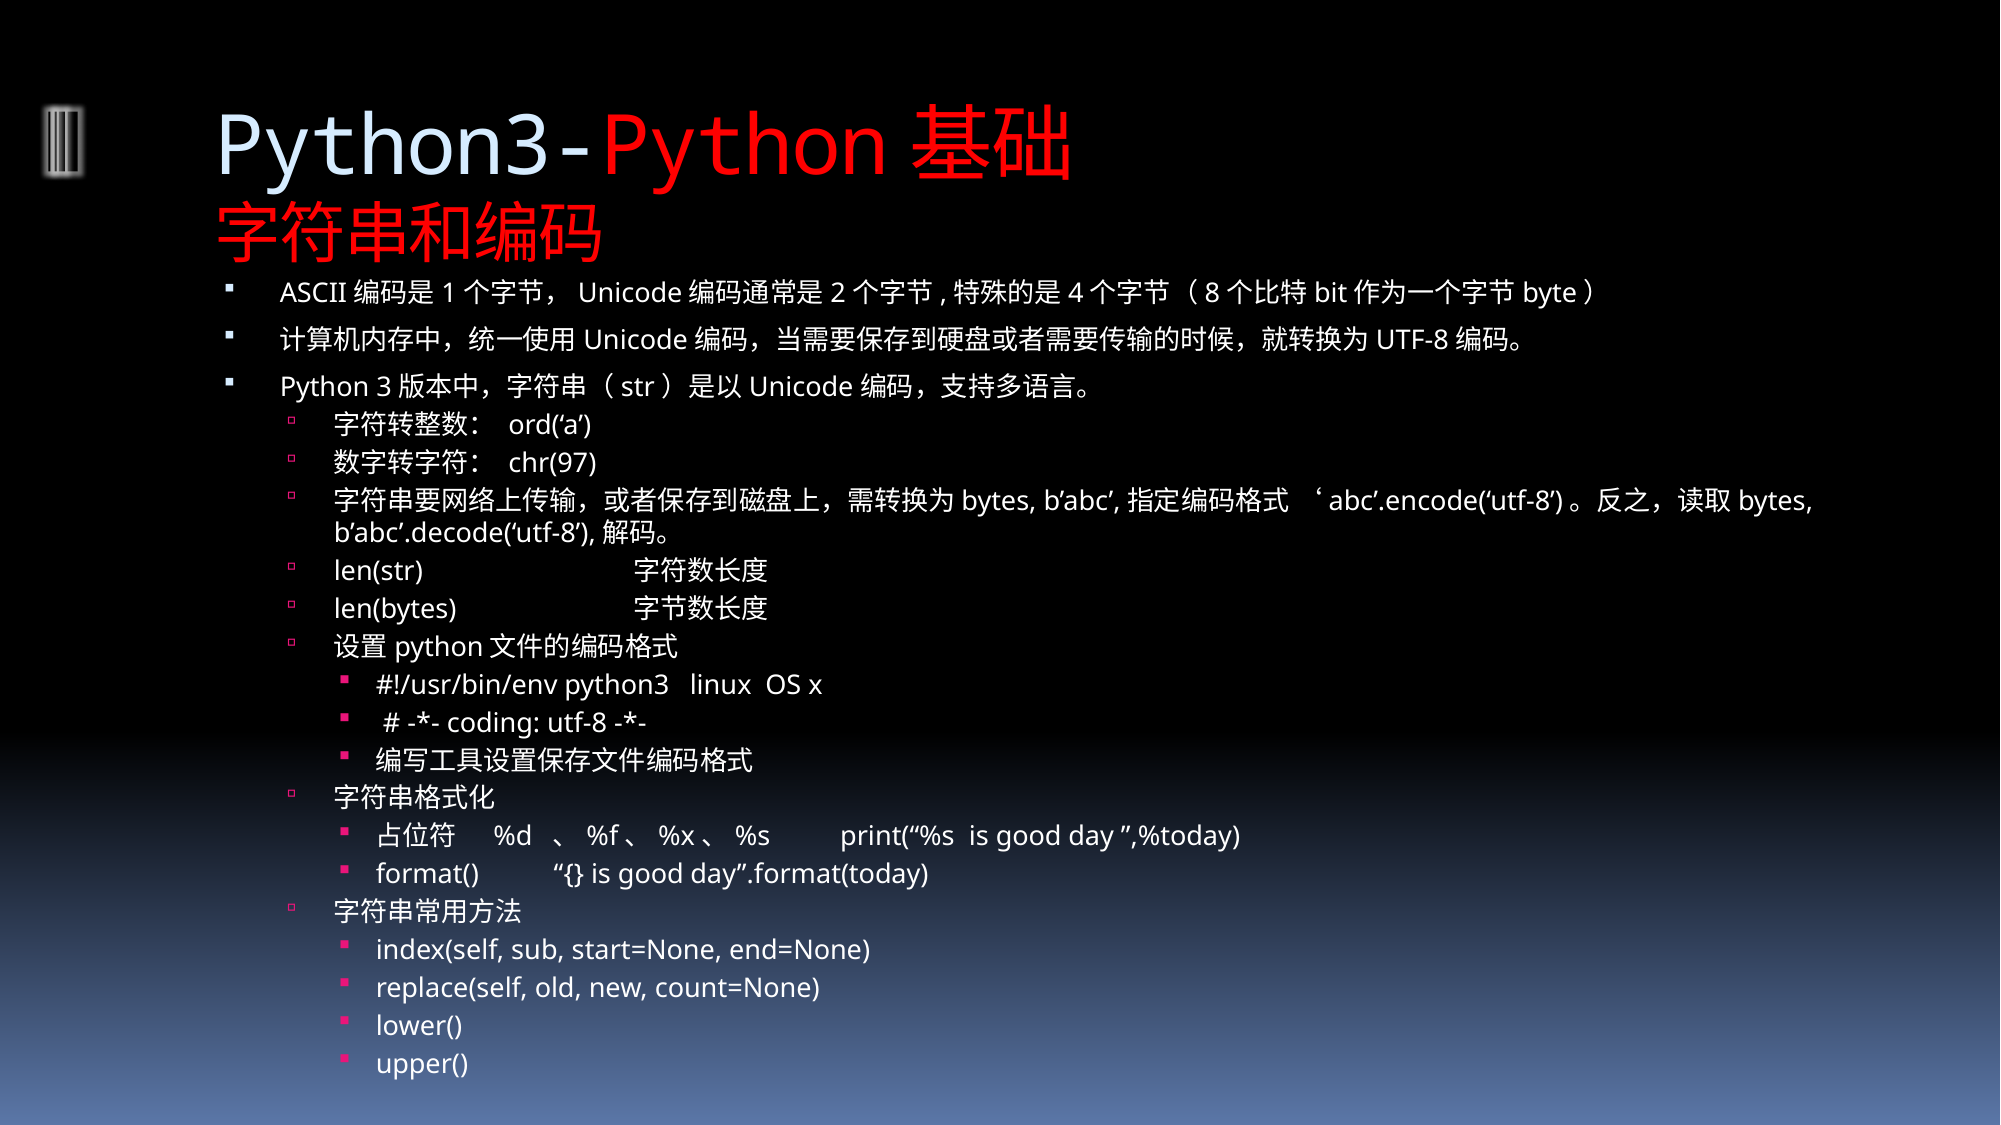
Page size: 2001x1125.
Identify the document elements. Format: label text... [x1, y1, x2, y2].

list ASCII编码是1个字节，Unicode编码通常是2个字节,特殊的是4个字节（8个比特bit作为一个字节byte） 计算机内存中，统一使用Unicode编码，当需要保存到硬盘或者需要传输的时候，就转换为UTF-8编码。 Python 3版本中，字符串（str）是以Unicode编码，支持多语言。 字符转整数： ord(‘a’) 数字转字符： chr(97) 字符串要网络上传输，或者保存到磁盘上，需转换为bytes, b’abc’,指定编码格式 ‘abc’.encode(‘utf-8’)。反之，读取bytes, b’abc’.decode(‘utf-8’),解码。 len(str) 字符数长度 len(bytes) 字节数长度 设置python文件的编码格式 #!/usr/bin/env python3 linux OS x # -*- coding: utf-8 -*- 编写工具设置保存文件编码格式 字符串格式化 占位符 %d 、%f、%x、%s print(“%s is good day ”,%today) format() “{} is good day”.format(today) 字符串常用方法 index(self, sub, start=None, end=None) replace(self, old, new, count=None) lower() upper() [197, 267, 1898, 1096]
title Python3-Python基础 字符串和编码 [200, 83, 1900, 234]
